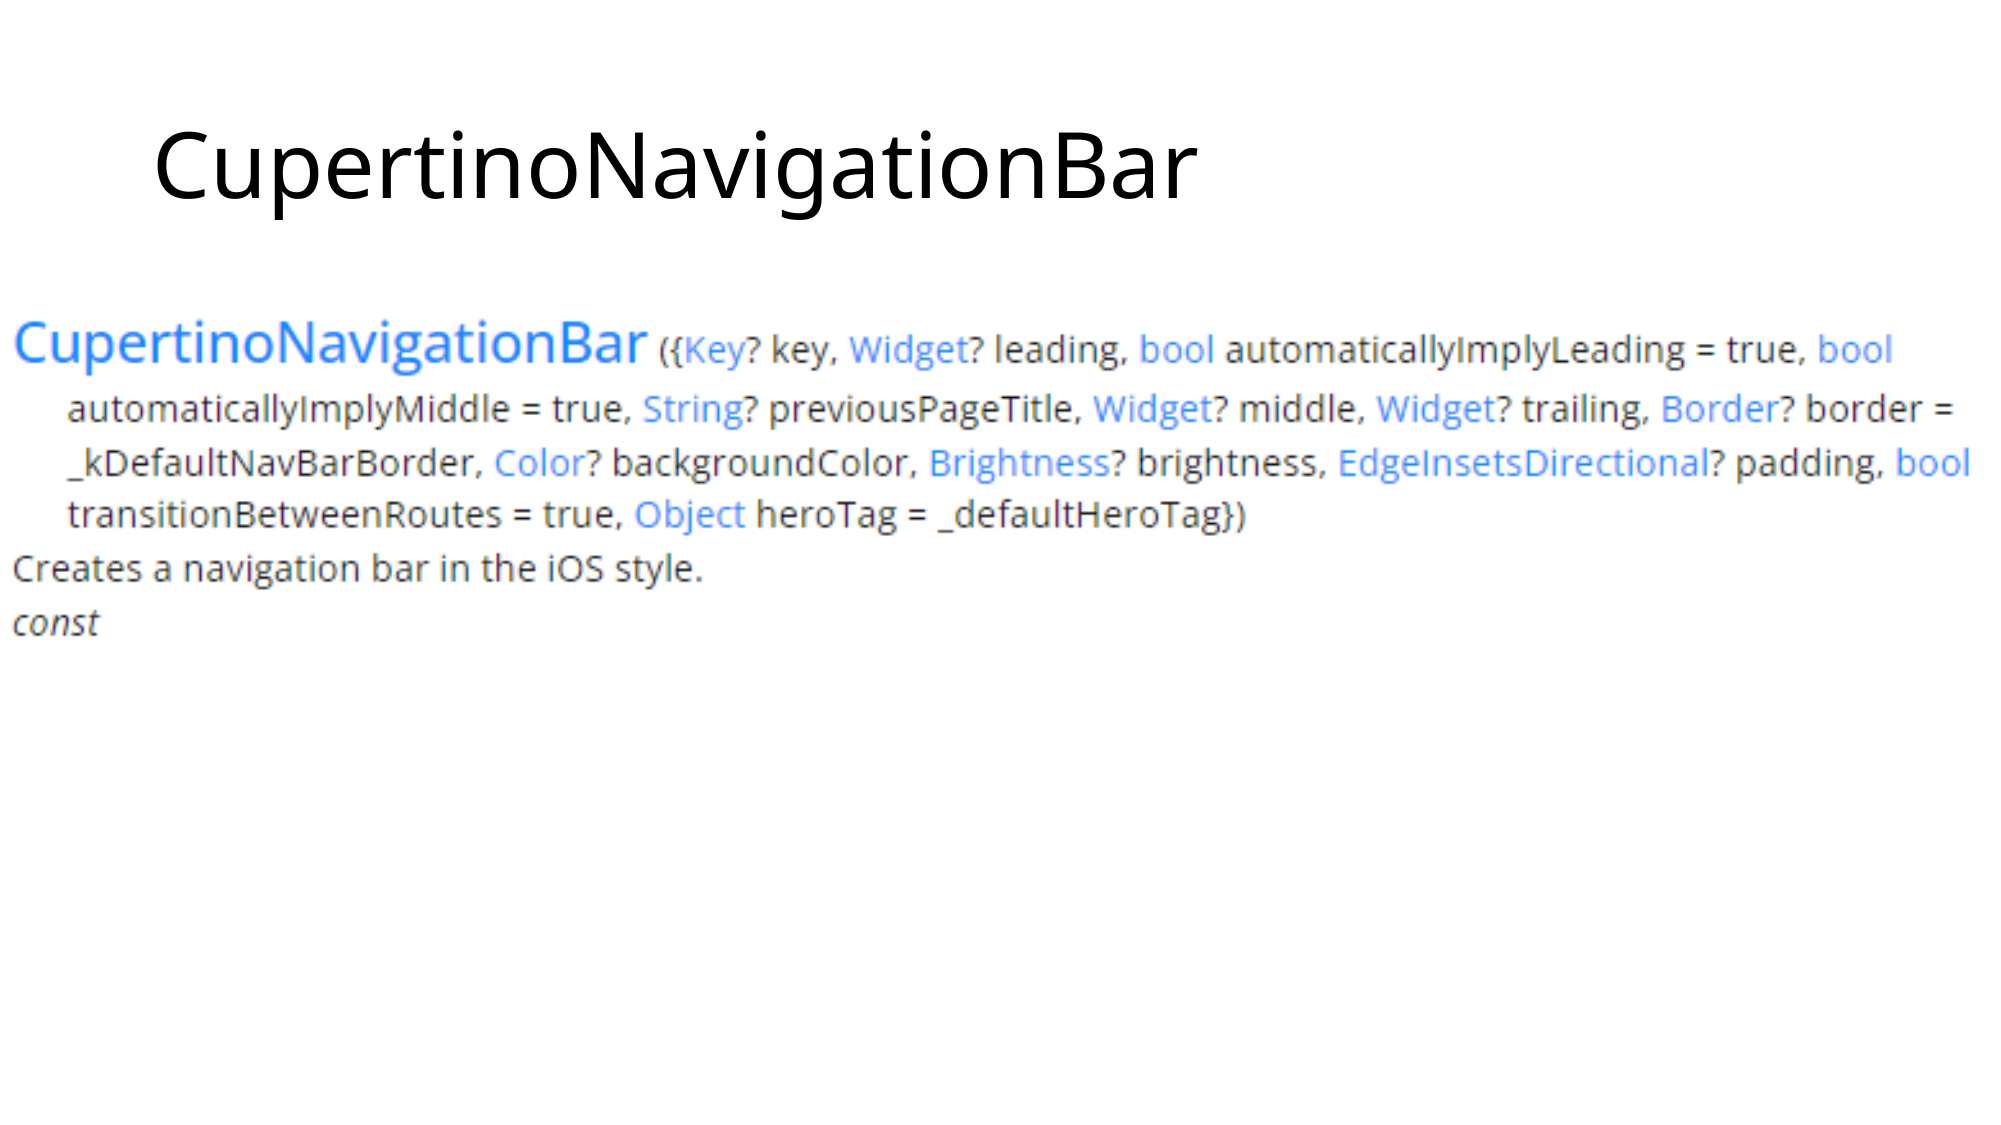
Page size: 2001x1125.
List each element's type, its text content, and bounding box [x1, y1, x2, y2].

picture [0, 294, 2000, 657]
title CupertinoNavigationBar [137, 59, 1863, 278]
